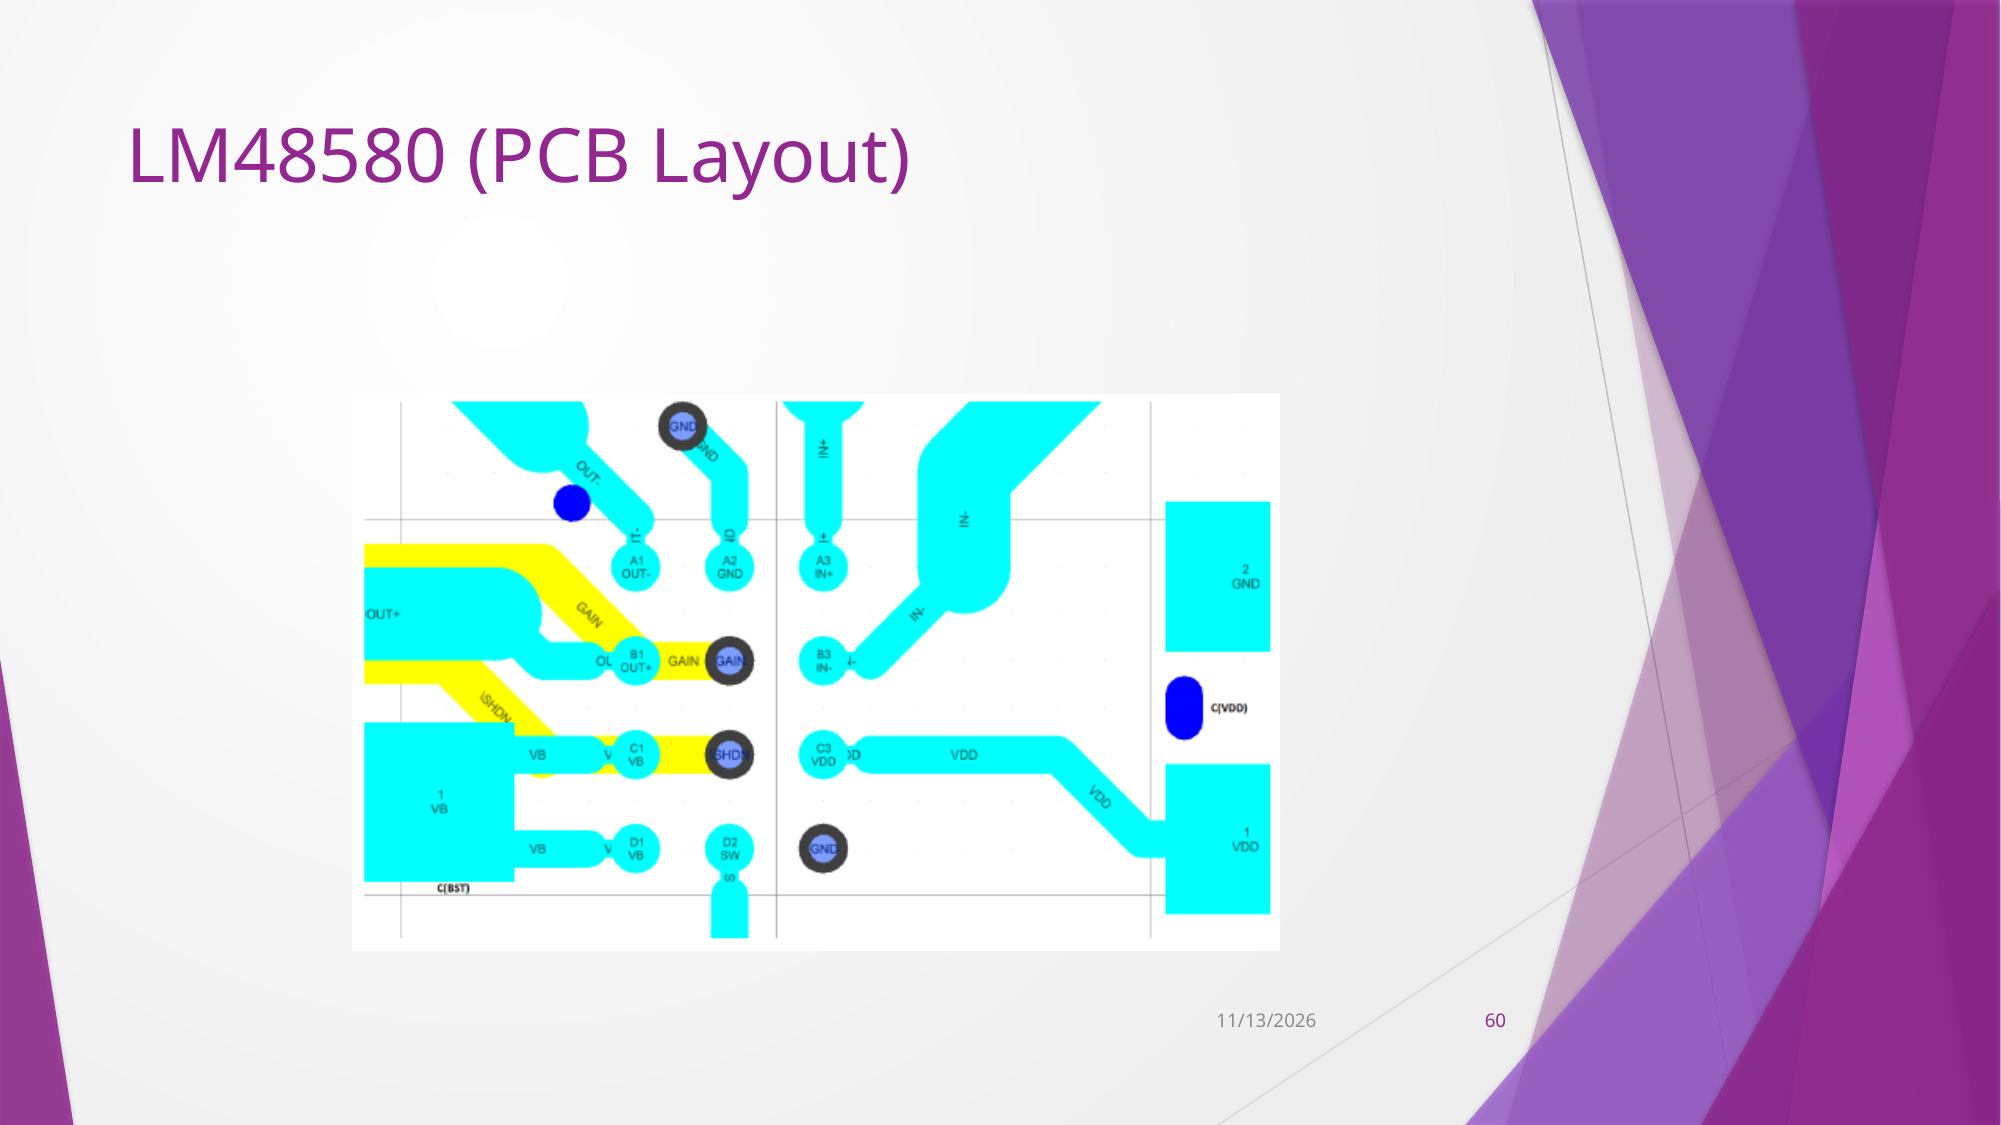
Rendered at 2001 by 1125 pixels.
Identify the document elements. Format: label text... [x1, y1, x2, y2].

title LM48580 (PCB Layout) [111, 99, 1522, 317]
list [352, 394, 1281, 952]
slide_number 60 [1409, 991, 1522, 1051]
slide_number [1181, 991, 1332, 1051]
